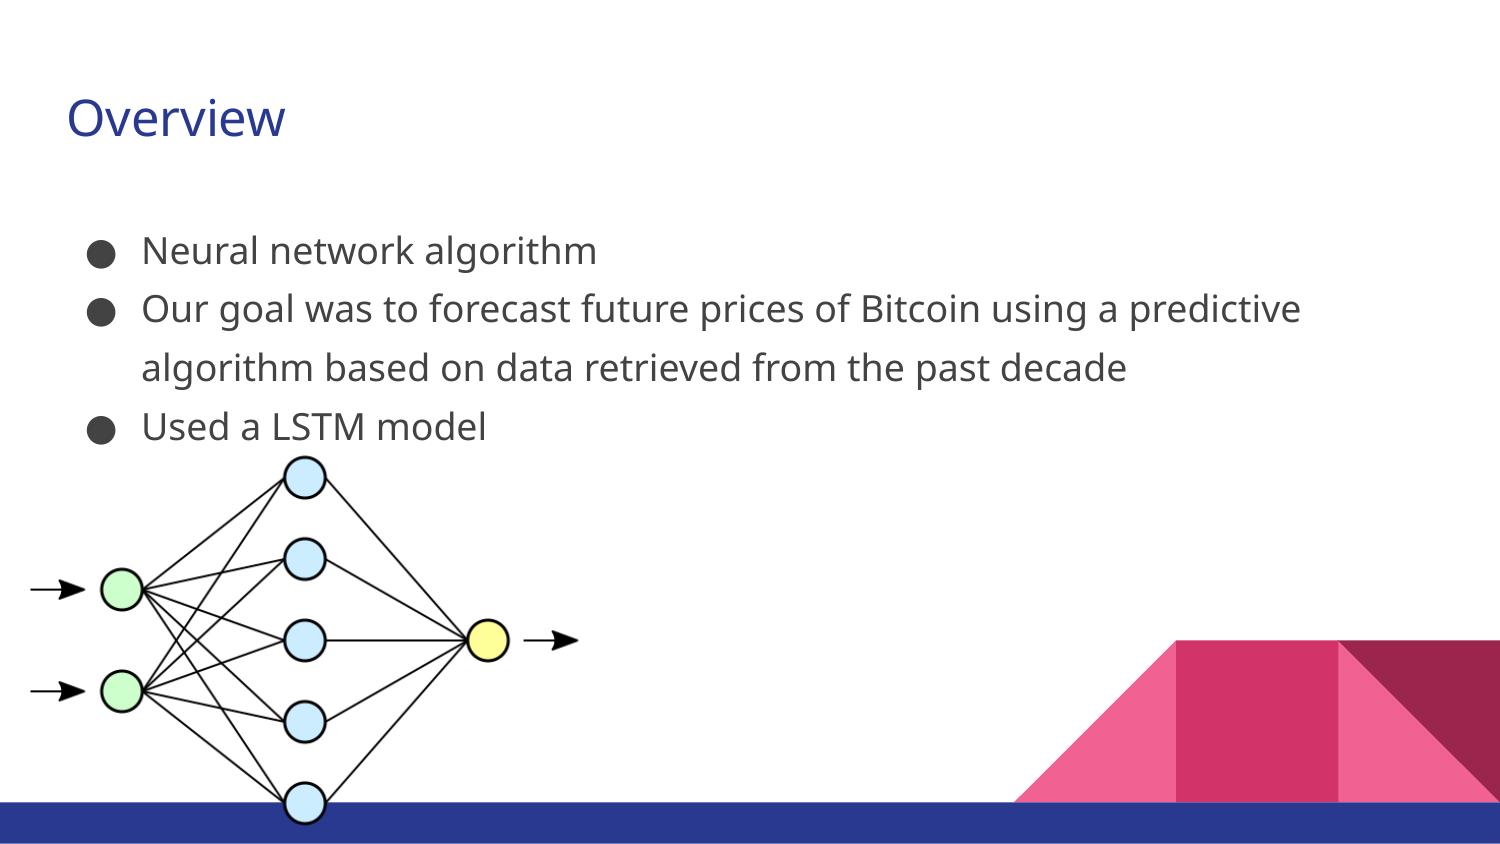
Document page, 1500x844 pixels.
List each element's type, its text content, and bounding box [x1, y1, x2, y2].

picture [0, 436, 610, 844]
title Overview [51, 67, 1449, 167]
list Neural network algorithm Our goal was to forecast future prices of Bitcoin using a predictive algorithm based on data retrieved from the past decade Used a LSTM model [51, 201, 1449, 750]
